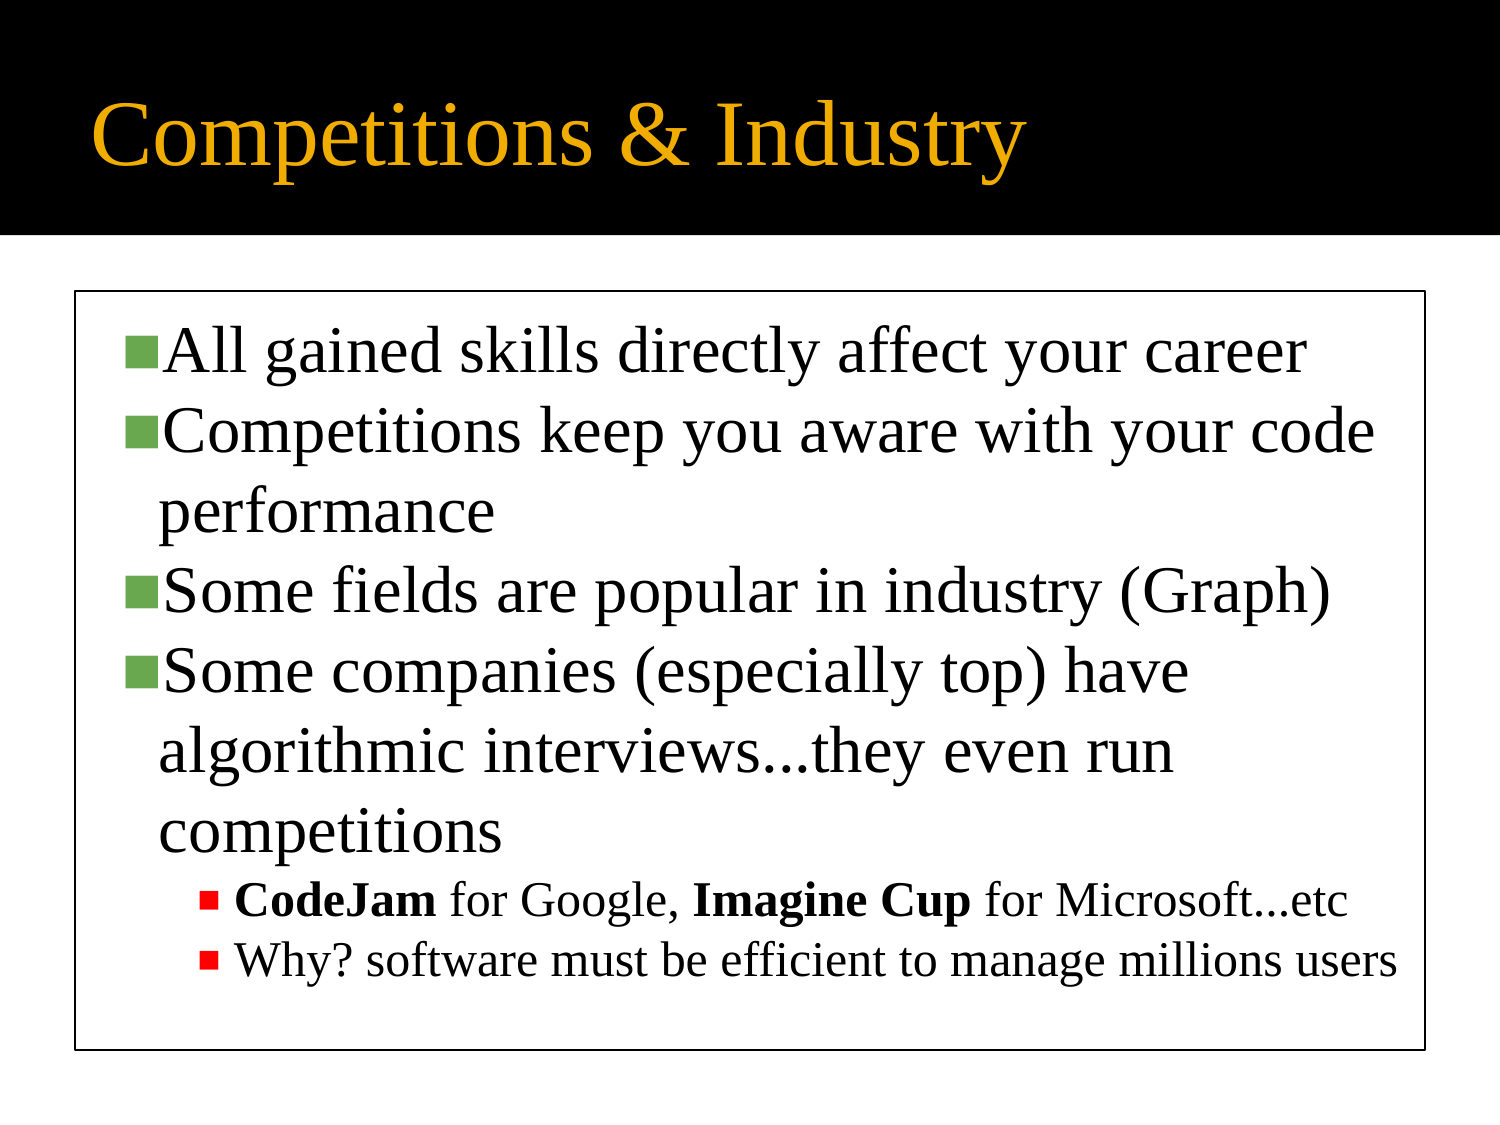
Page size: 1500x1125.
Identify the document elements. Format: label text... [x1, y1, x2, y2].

title Competitions & Industry [75, 25, 1425, 231]
list All gained skills directly affect your career Competitions keep you aware with your code performance Some fields are popular in industry (Graph) Some companies (especially top) have algorithmic interviews...they even run competitions CodeJam for Google, Imagine Cup for Microsoft...etc Why? software must be efficient to manage millions users [74, 290, 1426, 1051]
